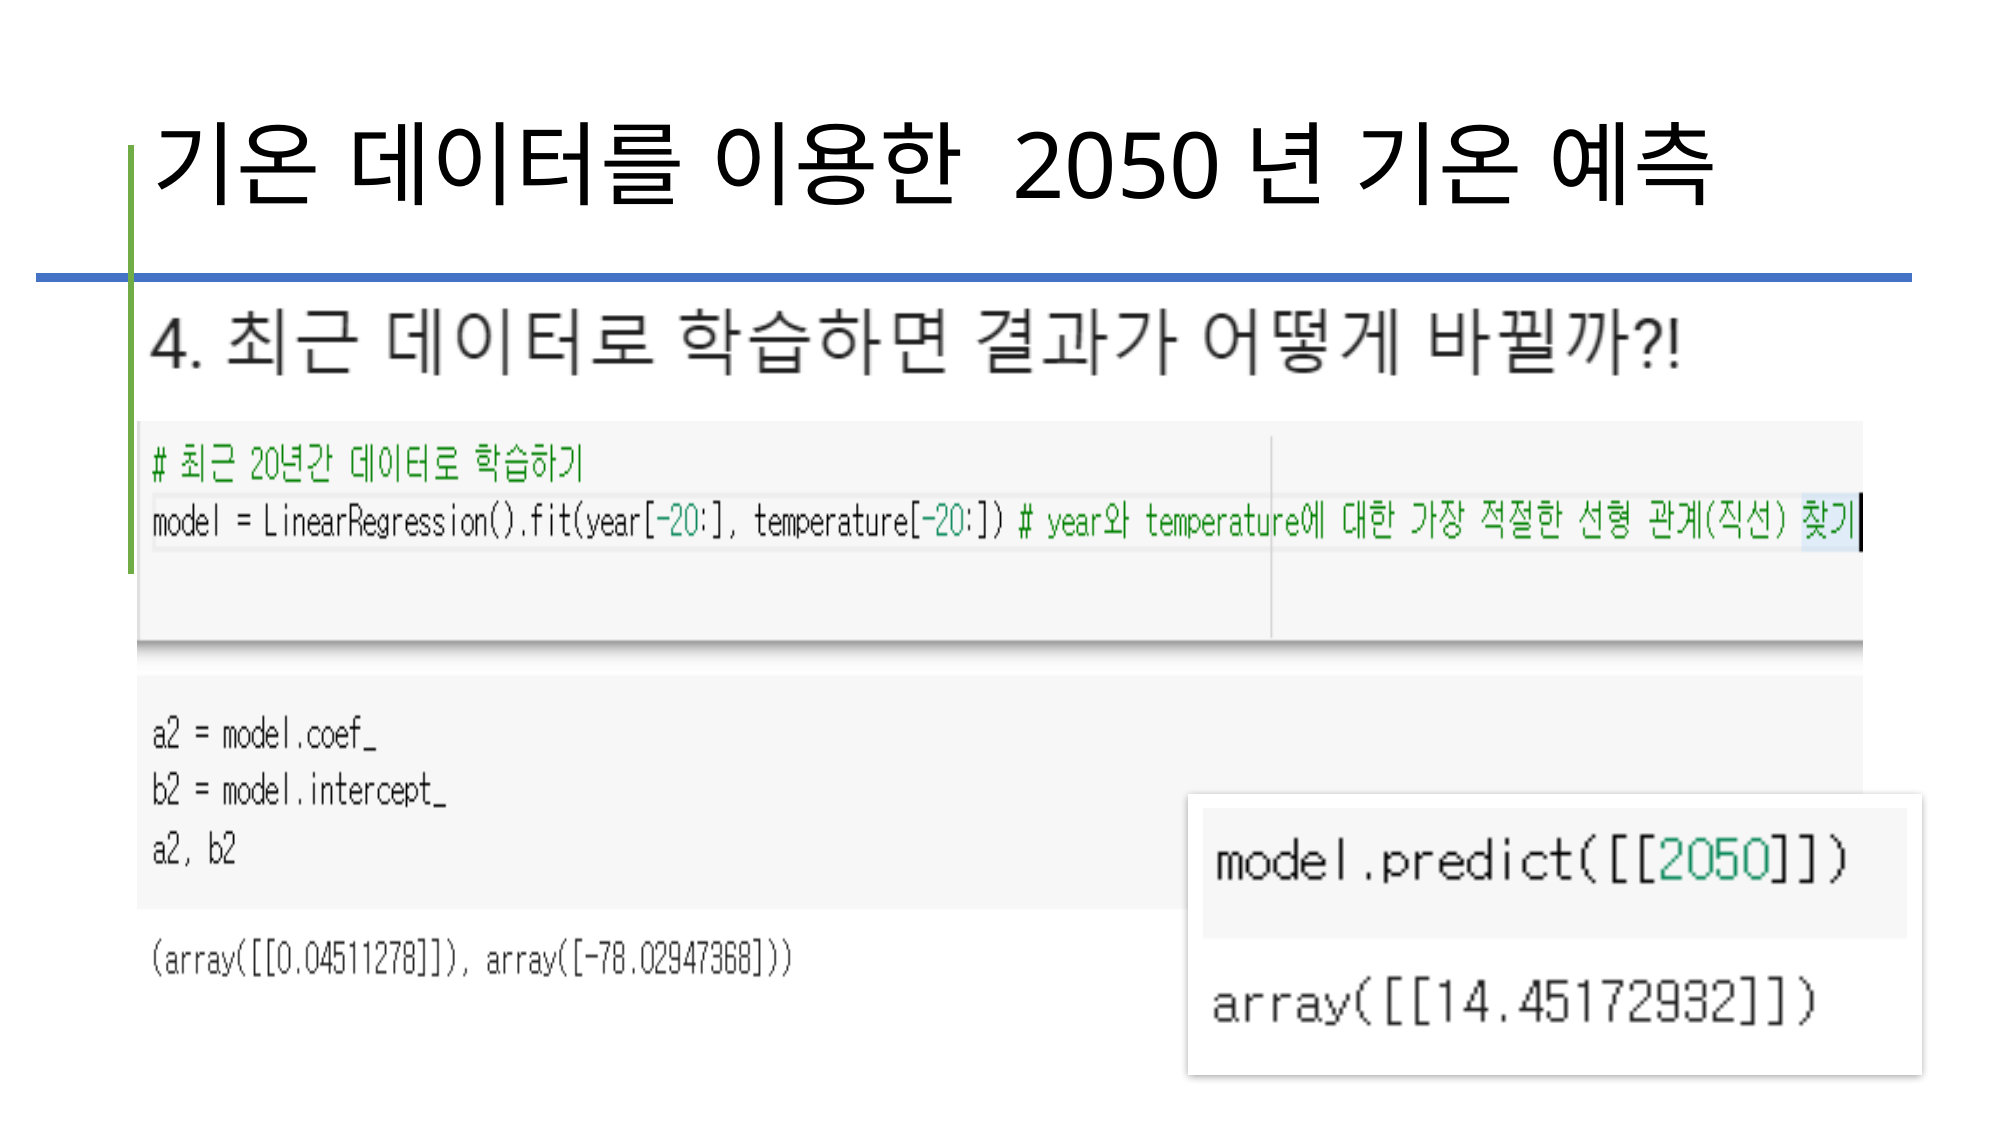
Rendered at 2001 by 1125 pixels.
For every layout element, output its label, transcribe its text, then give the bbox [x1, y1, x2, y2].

title 기온 데이터를 이용한 2050년 기온 예측 [137, 59, 1863, 273]
picture [137, 421, 1908, 1061]
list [137, 295, 1710, 388]
